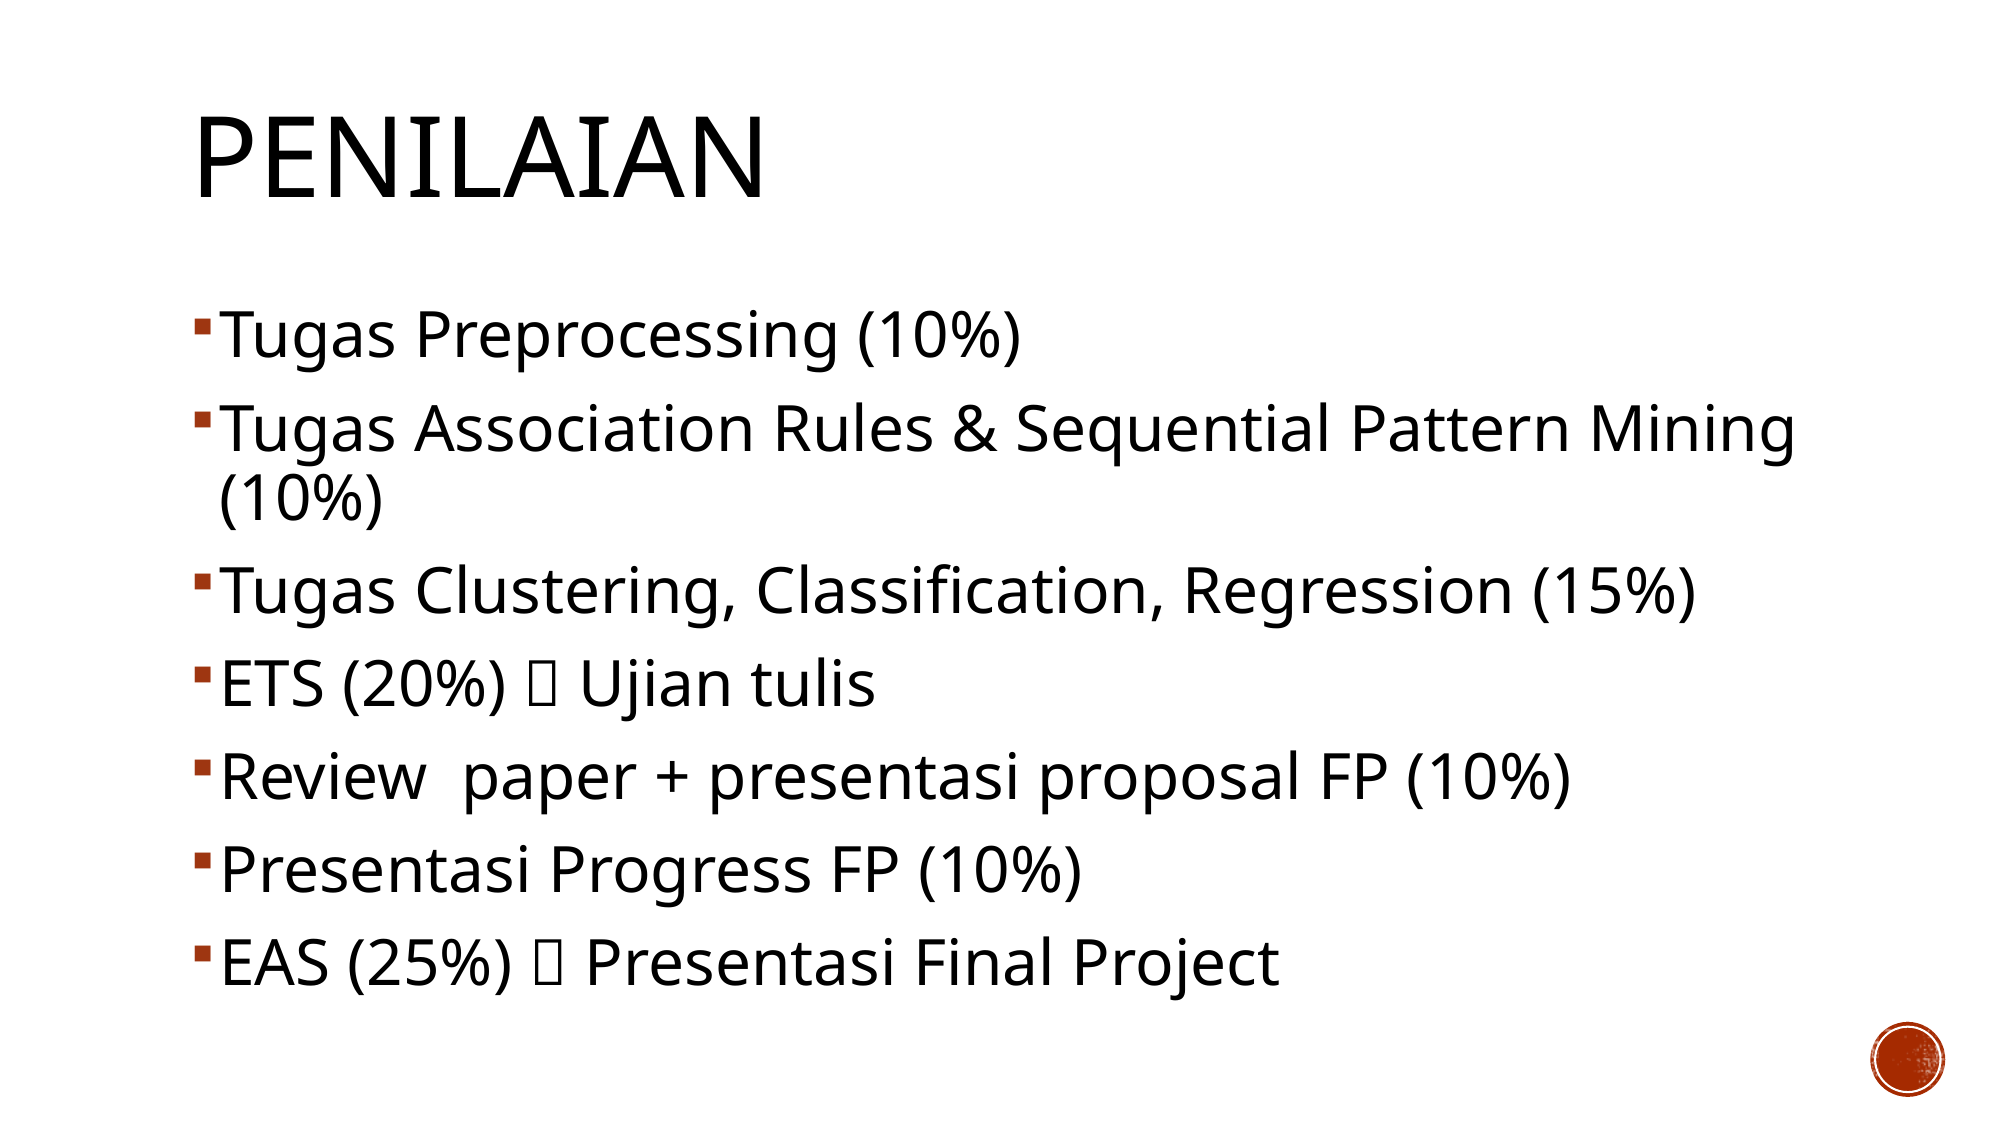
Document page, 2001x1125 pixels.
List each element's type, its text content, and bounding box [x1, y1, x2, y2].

list Tugas Preprocessing (10%) Tugas Association Rules & Sequential Pattern Mining (10%) Tugas Clustering, Classification, Regression (15%) ETS (20%)  Ujian tulis Review paper + presentasi proposal FP (10%) Presentasi Progress FP (10%) EAS (25%)  Presentasi Final Project [175, 295, 1826, 1013]
title Penilaian [175, 79, 1826, 243]
